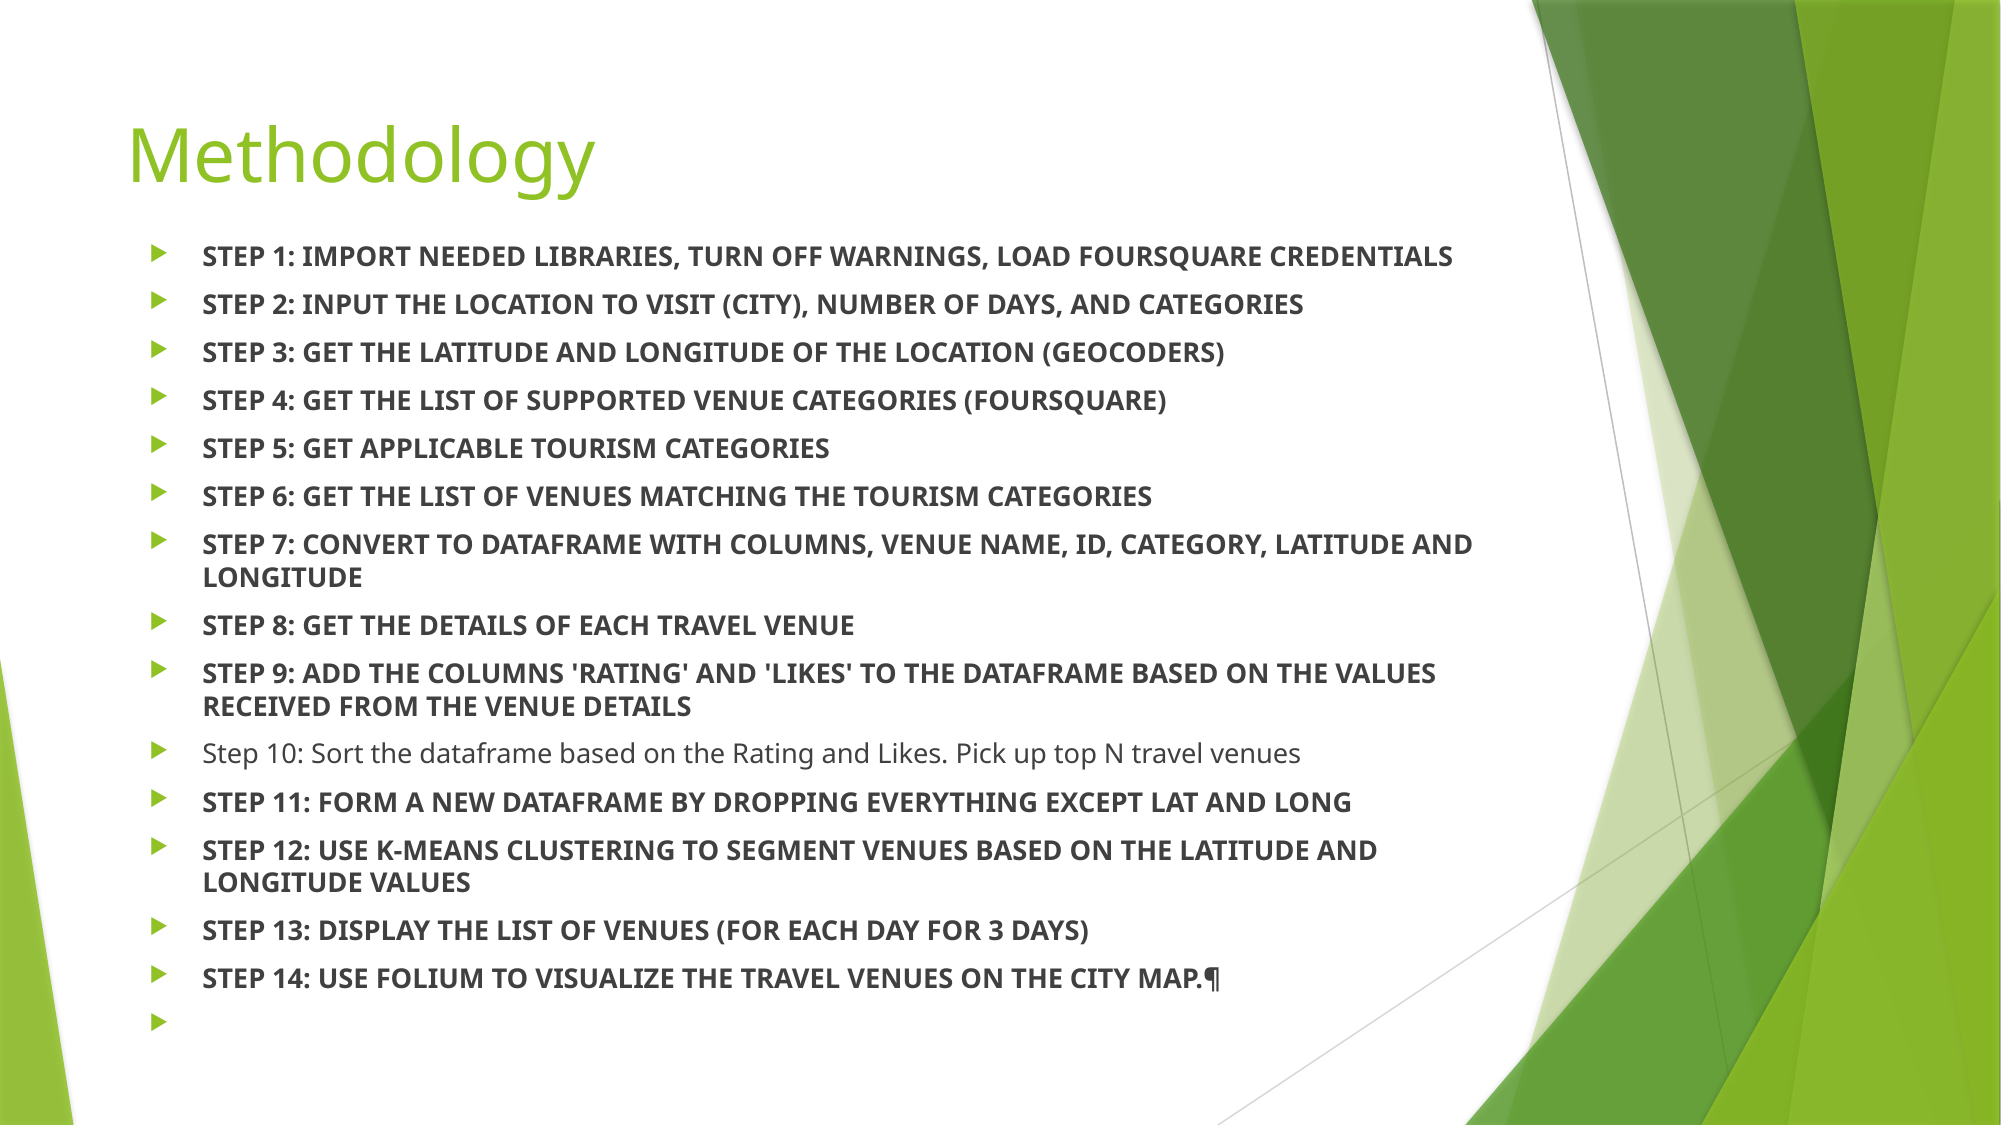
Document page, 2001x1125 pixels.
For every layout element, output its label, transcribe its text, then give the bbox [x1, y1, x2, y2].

title Methodology [111, 99, 1522, 317]
list Step 1: Import needed libraries, turn off warnings, load foursquare credentials Step 2: Input the location to visit (city), number of days, and categories Step 3: Get the latitude and longitude of the location (Geocoders) Step 4: Get the list of supported venue categories (Foursquare) Step 5: Get applicable tourism categories Step 6: Get the list of Venues matching the tourism categories Step 7: Convert to Dataframe with columns, Venue Name, ID, Category, Latitude and Longitude Step 8: Get the details of each travel venue Step 9: Add the columns 'Rating' and 'Likes' to the dataframe based on the values received from the Venue details Step 10: Sort the dataframe based on the Rating and Likes. Pick up top N travel venues Step 11: Form a new dataframe by dropping everything except Lat and Long Step 12: Use K-Means clustering to segment venues based on the Latitude and Longitude values Step 13: Display the list of venues (for each day for 3 days) Step 14: Use Folium to visualize the travel venues on the City map.¶ [134, 232, 1545, 1055]
